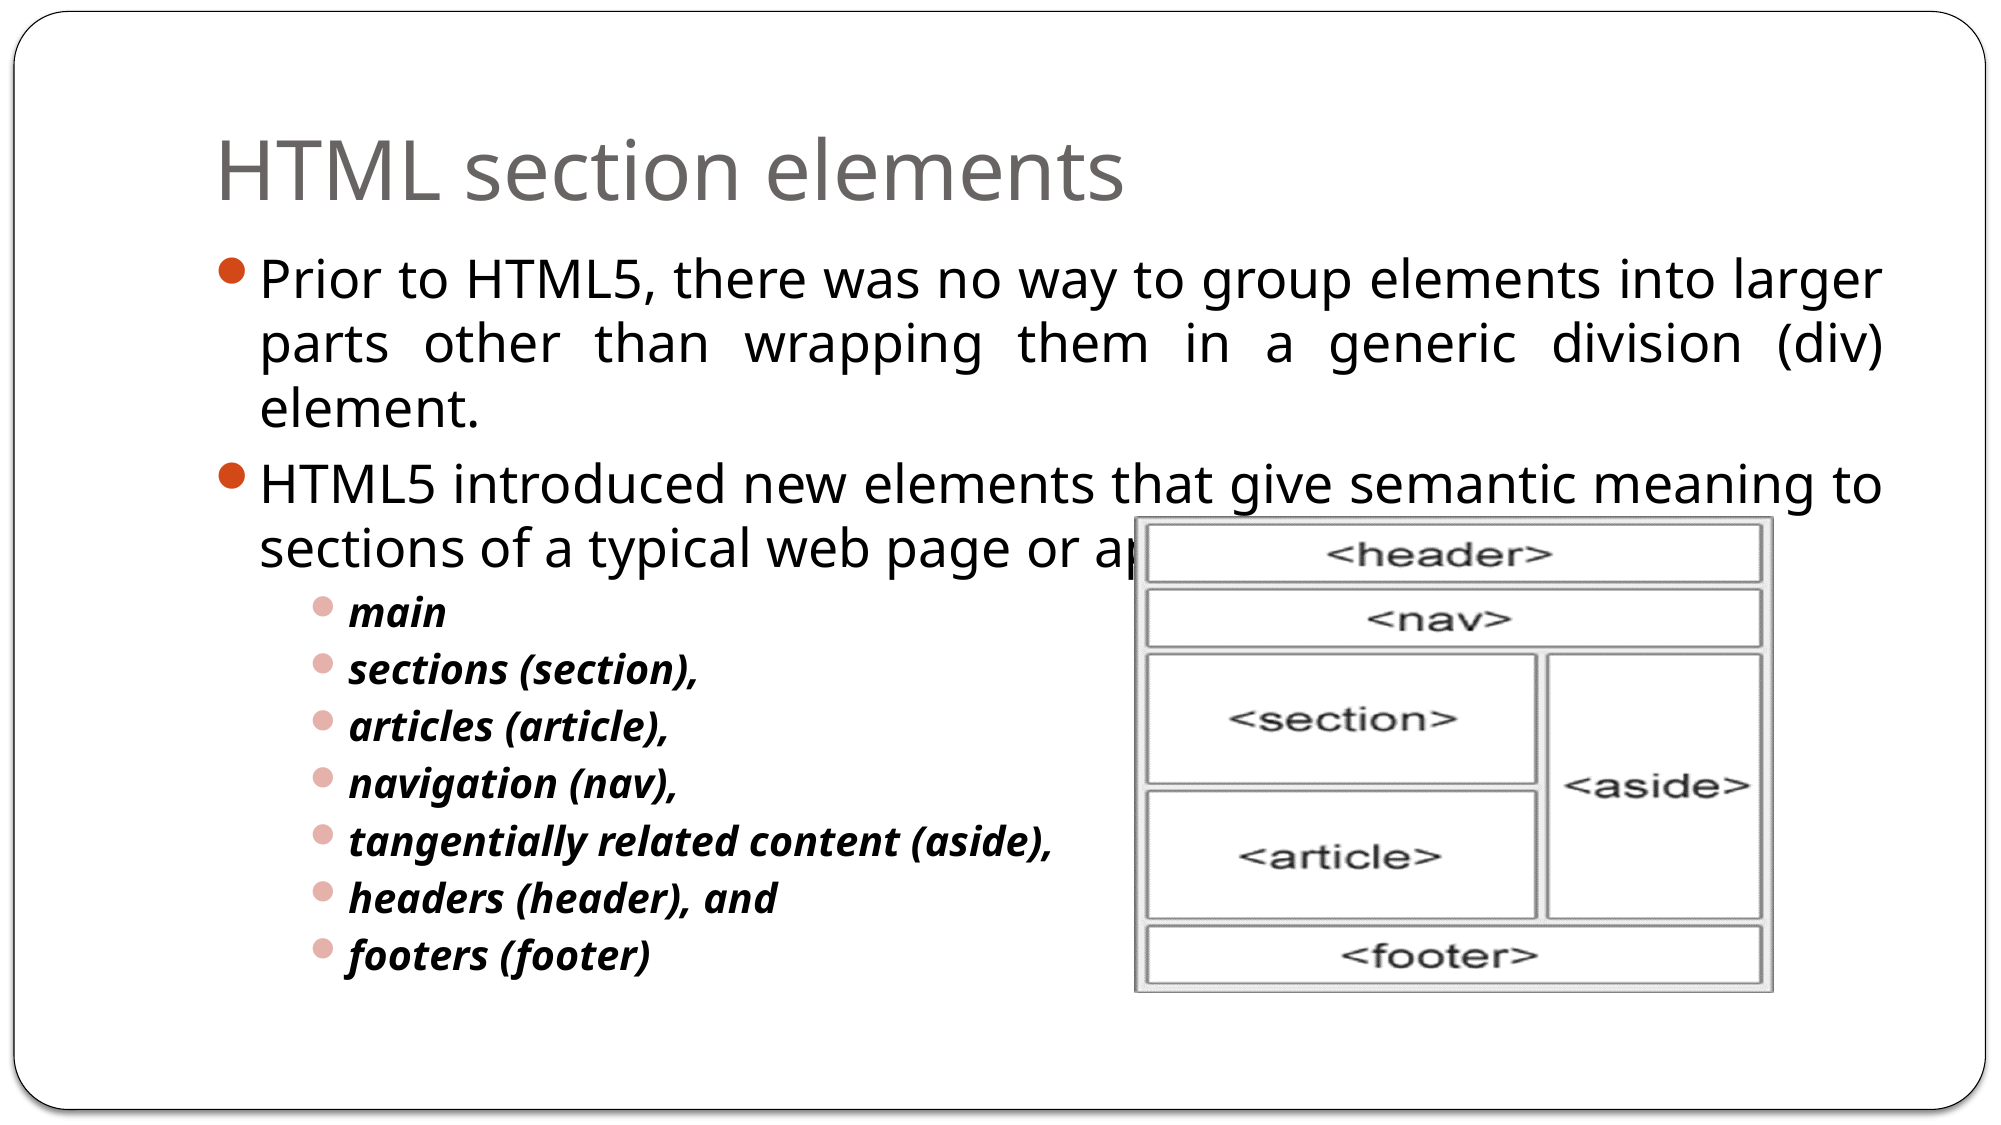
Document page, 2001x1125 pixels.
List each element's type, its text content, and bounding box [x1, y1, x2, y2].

list Prior to HTML5, there was no way to group elements into larger parts other than wrapping them in a generic division (div) element. HTML5 introduced new elements that give semantic meaning to sections of a typical web page or application, including main sections (section), articles (article), navigation (nav), tangentially related content (aside), headers (header), and footers (footer) [200, 237, 1900, 988]
title HTML section elements [200, 45, 1900, 233]
picture [1134, 515, 1774, 993]
